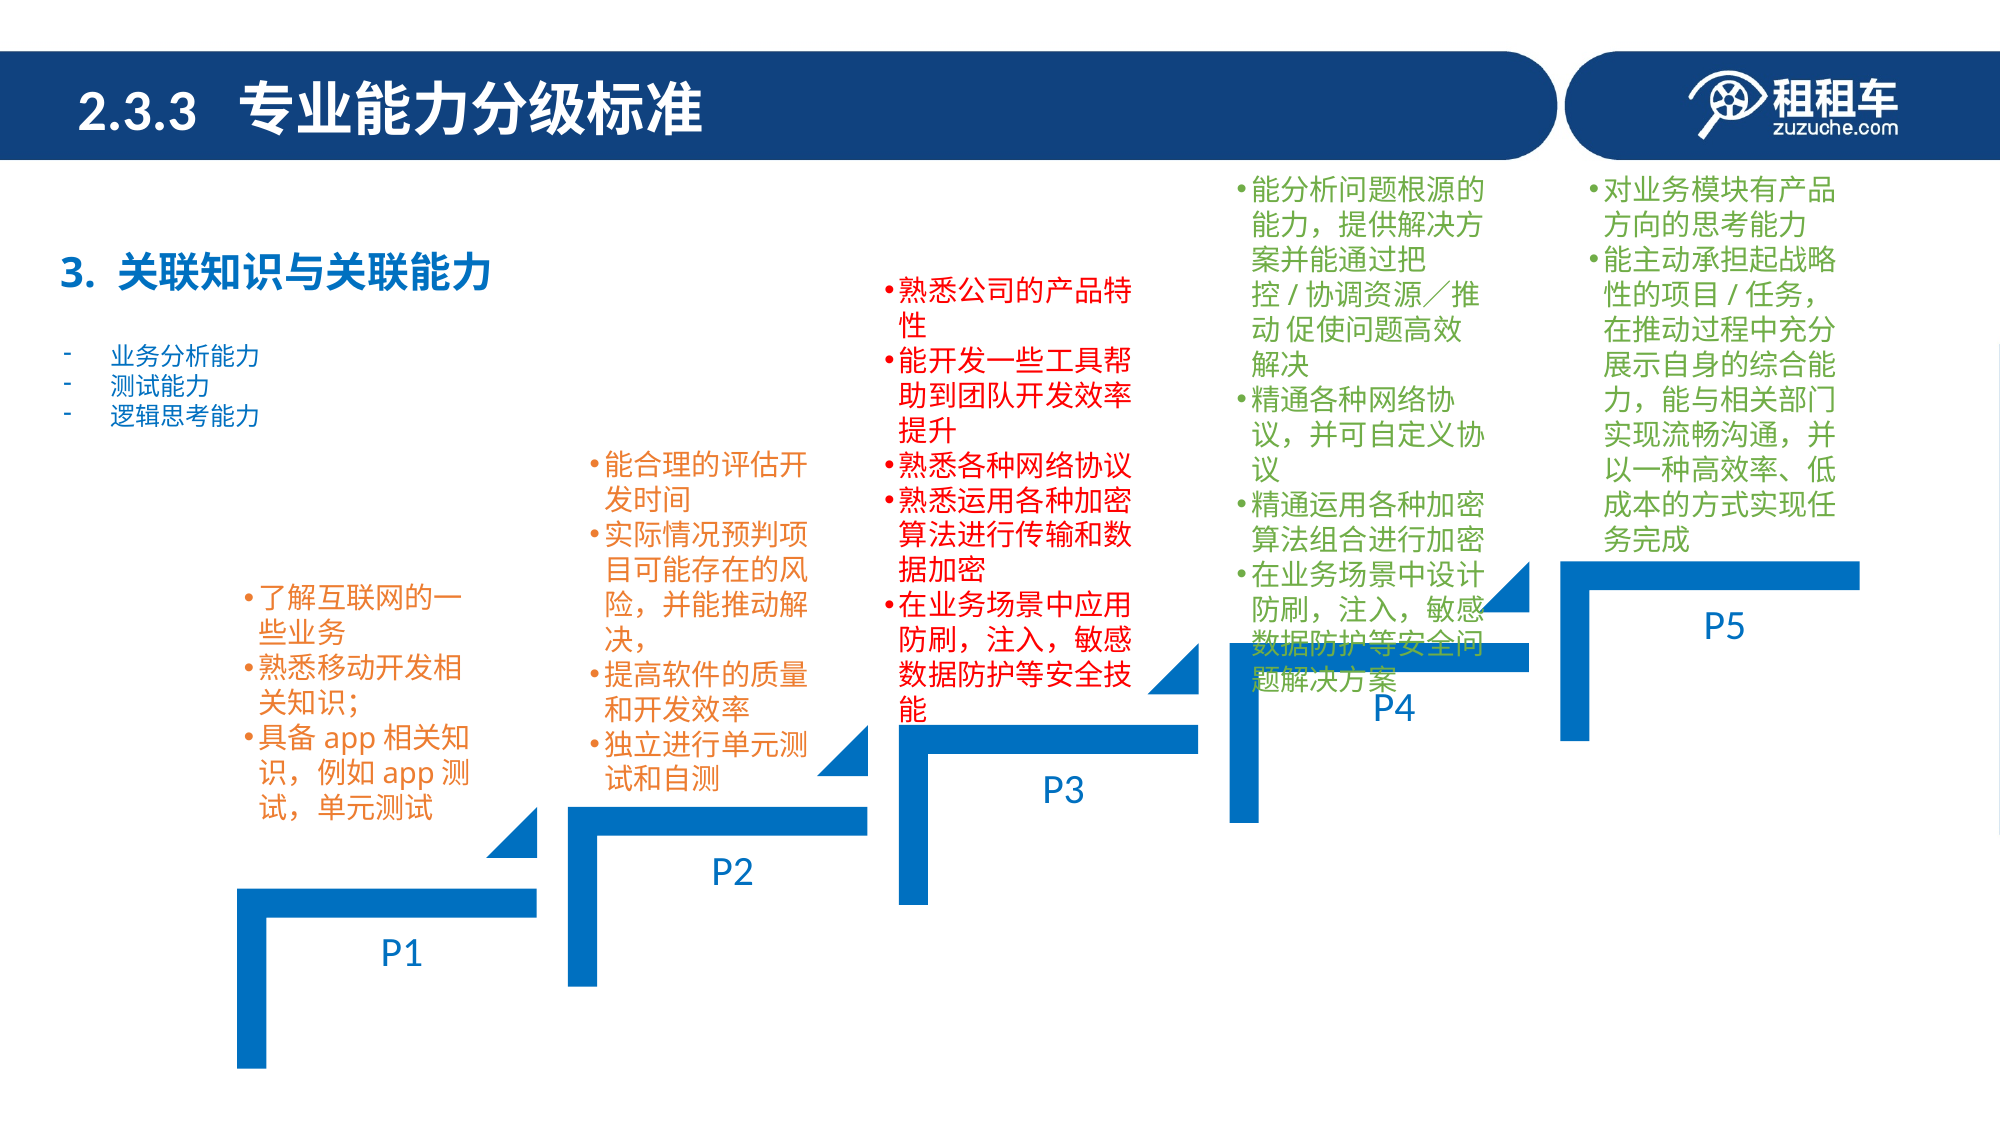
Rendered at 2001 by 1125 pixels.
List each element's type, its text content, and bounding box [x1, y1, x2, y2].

title 2.3.3 专业能力分级标准 [62, 59, 1338, 164]
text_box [0, 560, 2000, 1125]
text_box 对业务模块有产品方向的思考能力 能主动承担起战略性的项目/任务，在推动过程中充分展示自身的综合能力，能与相关部门实现流畅沟通，并以一种高效率、低成本的方式实现任务完成 [1574, 163, 1857, 560]
text_box 熟悉公司的产品特性 能开发一些工具帮助到团队开发效率提升 熟悉各种网络协议 熟悉运用各种加密算法进行传输和数据加密 在业务场景中应用防刷，注入，敏感数据防护等安全技能 [869, 264, 1153, 560]
text_box 业务分析能力 测试能力 逻辑思考能力 [48, 332, 359, 438]
text_box 能合理的评估开发时间 实际情况预判项目可能存在的风险，并能推动解决， 提高软件的质量和开发效率 独立进行单元测试和自测 [574, 438, 845, 560]
text_box 能分析问题根源的能力，提供解决方案并能通过把控/协调资源／推动 促使问题高效解决 精通各种网络协议，并可自定义协议 精通运用各种加密算法组合进行加密 在业务场景中设计防刷，注入，敏感数据防护等安全问题解决方案 [1221, 163, 1505, 560]
picture [0, 0, 2000, 560]
text_box 3. 关联知识与关联能力 [60, 264, 542, 290]
